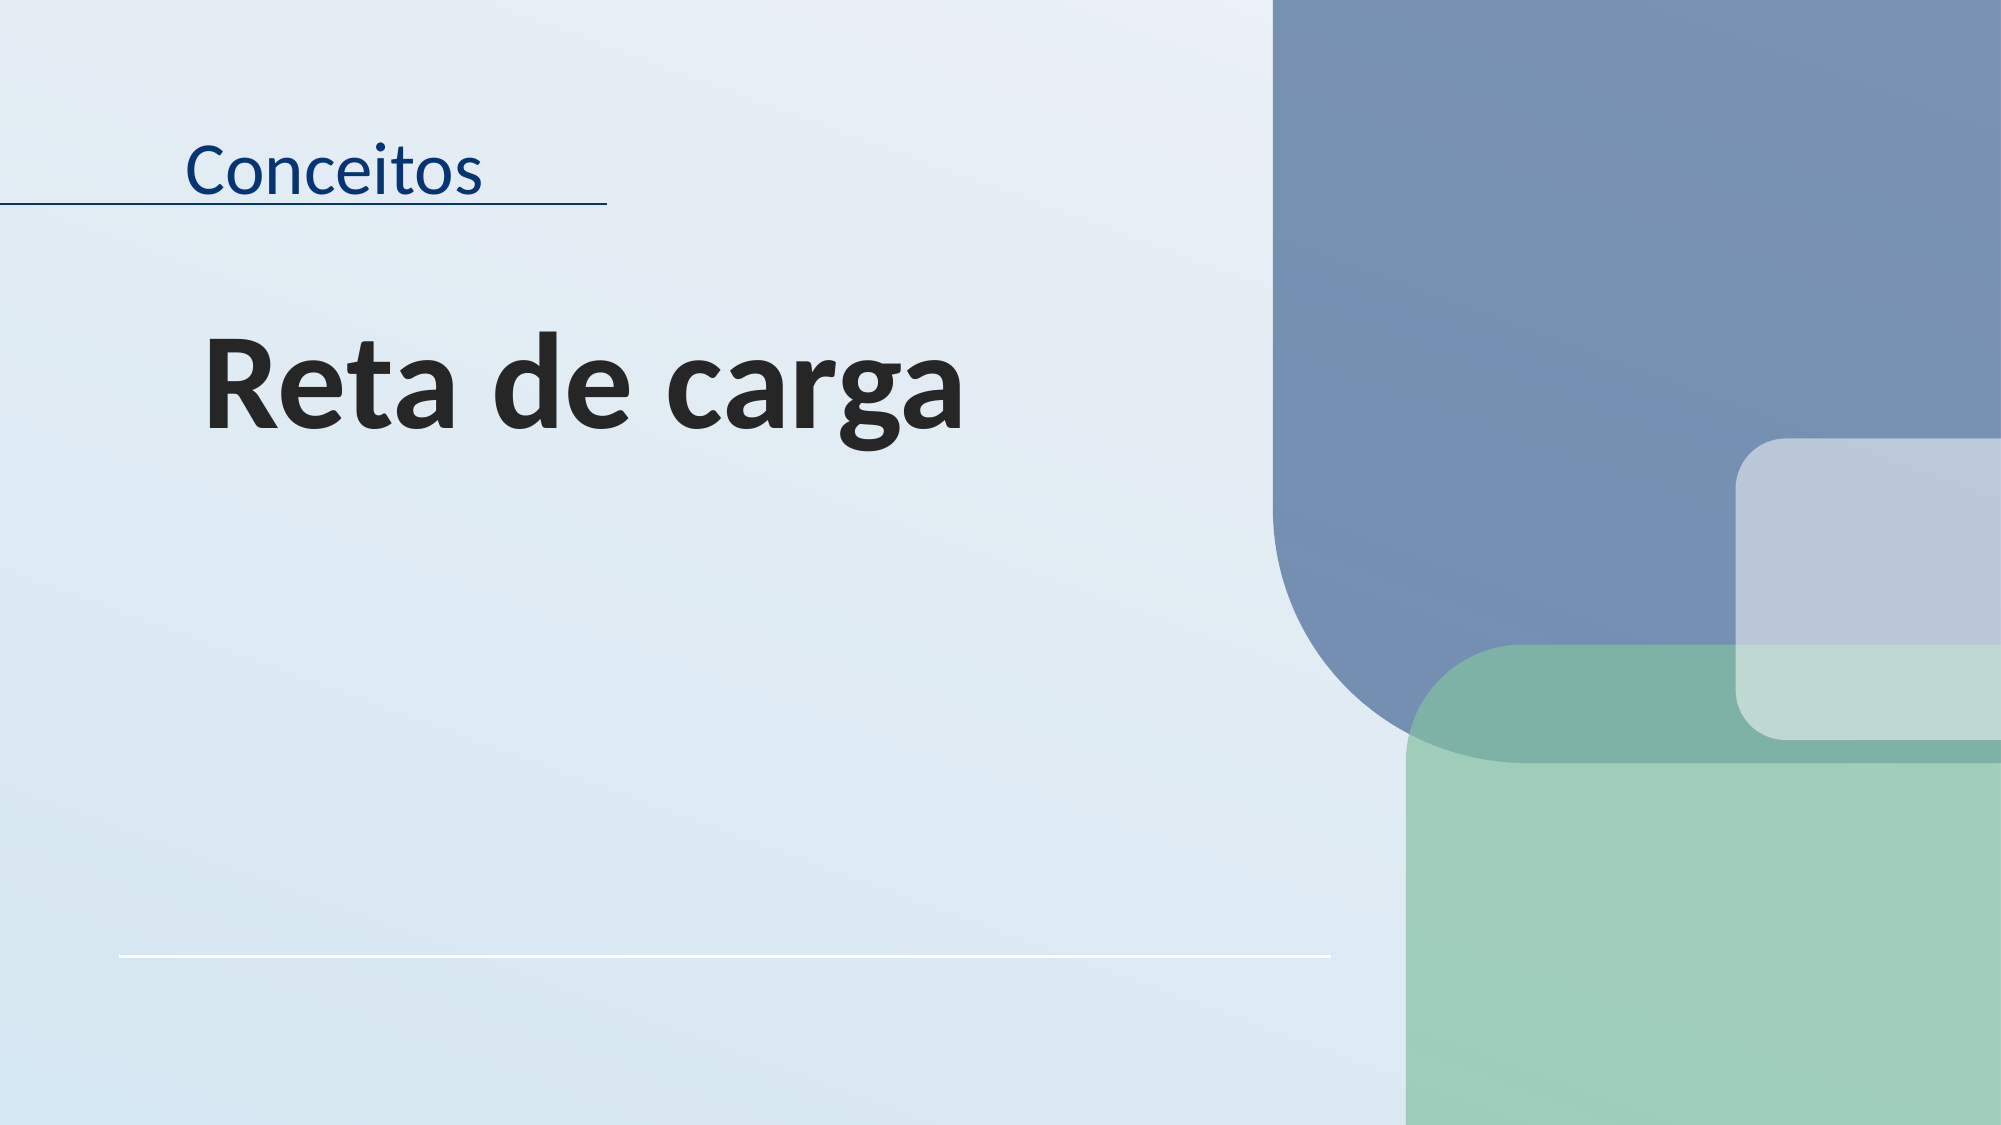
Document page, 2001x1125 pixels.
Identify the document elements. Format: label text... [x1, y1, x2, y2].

list Reta de carga [187, 302, 1332, 863]
